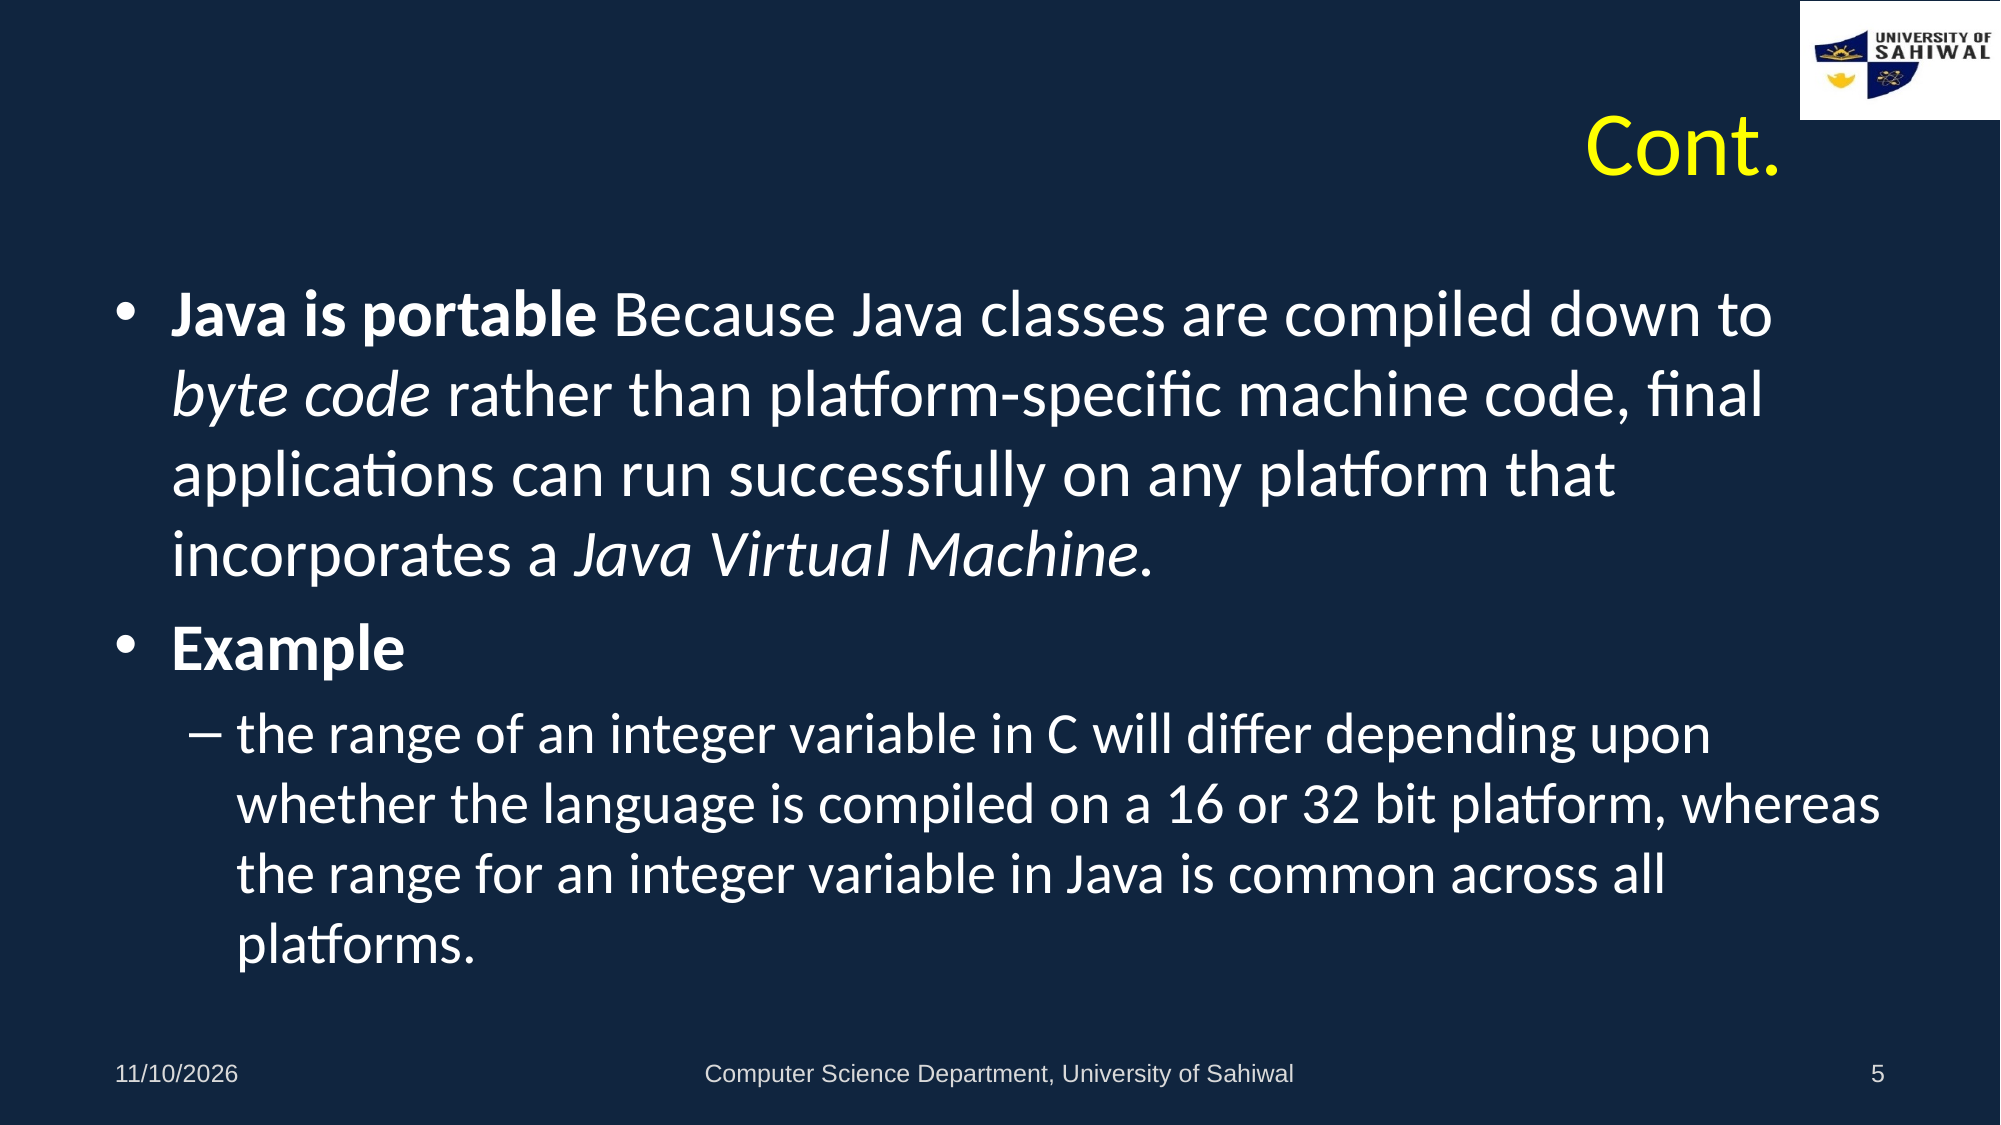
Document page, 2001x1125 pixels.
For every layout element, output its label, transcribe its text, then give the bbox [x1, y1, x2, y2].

footer Computer Science Department, University of Sahiwal [683, 1042, 1317, 1103]
picture [1800, 1, 2000, 120]
title Cont. [99, 45, 1900, 233]
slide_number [99, 1042, 567, 1103]
list Java is portable Because Java classes are compiled down to byte code rather than platform-specific machine code, final applications can run successfully on any platform that incorporates a Java Virtual Machine. Example the range of an integer variable in C will differ depending upon whether the language is compiled on a 16 or 32 bit platform, whereas the range for an integer variable in Java is common across all platforms. [99, 262, 1900, 1005]
slide_number 5 [1433, 1042, 1900, 1103]
